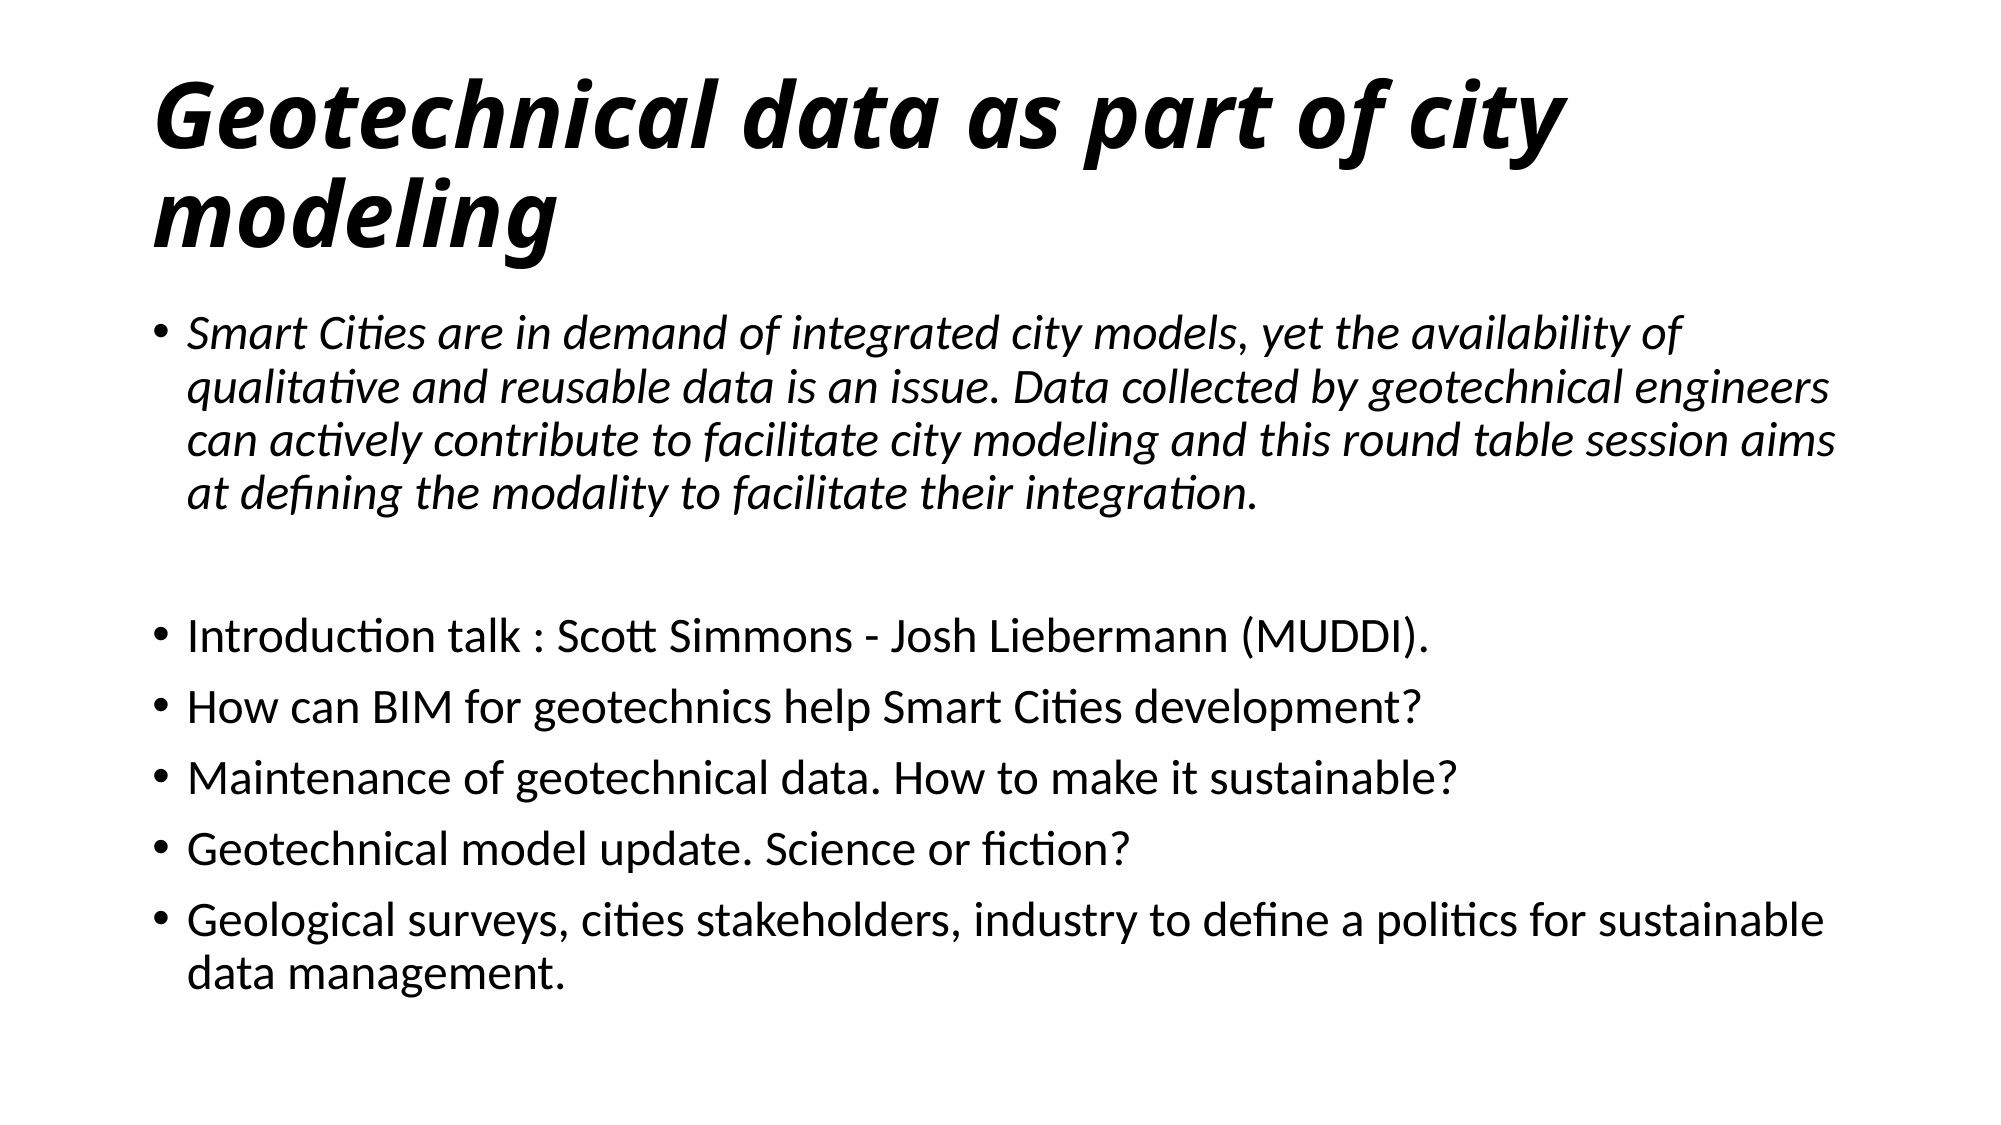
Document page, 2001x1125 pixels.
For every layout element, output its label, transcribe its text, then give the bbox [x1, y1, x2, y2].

list Smart Cities are in demand of integrated city models, yet the availability of qualitative and reusable data is an issue. Data collected by geotechnical engineers can actively contribute to facilitate city modeling and this round table session aims at defining the modality to facilitate their integration. Introduction talk : Scott Simmons - Josh Liebermann (MUDDI). How can BIM for geotechnics help Smart Cities development? Maintenance of geotechnical data. How to make it sustainable? Geotechnical model update. Science or fiction? Geological surveys, cities stakeholders, industry to define a politics for sustainable data management. [137, 299, 1863, 1014]
title Geotechnical data as part of city modeling [137, 59, 1863, 278]
